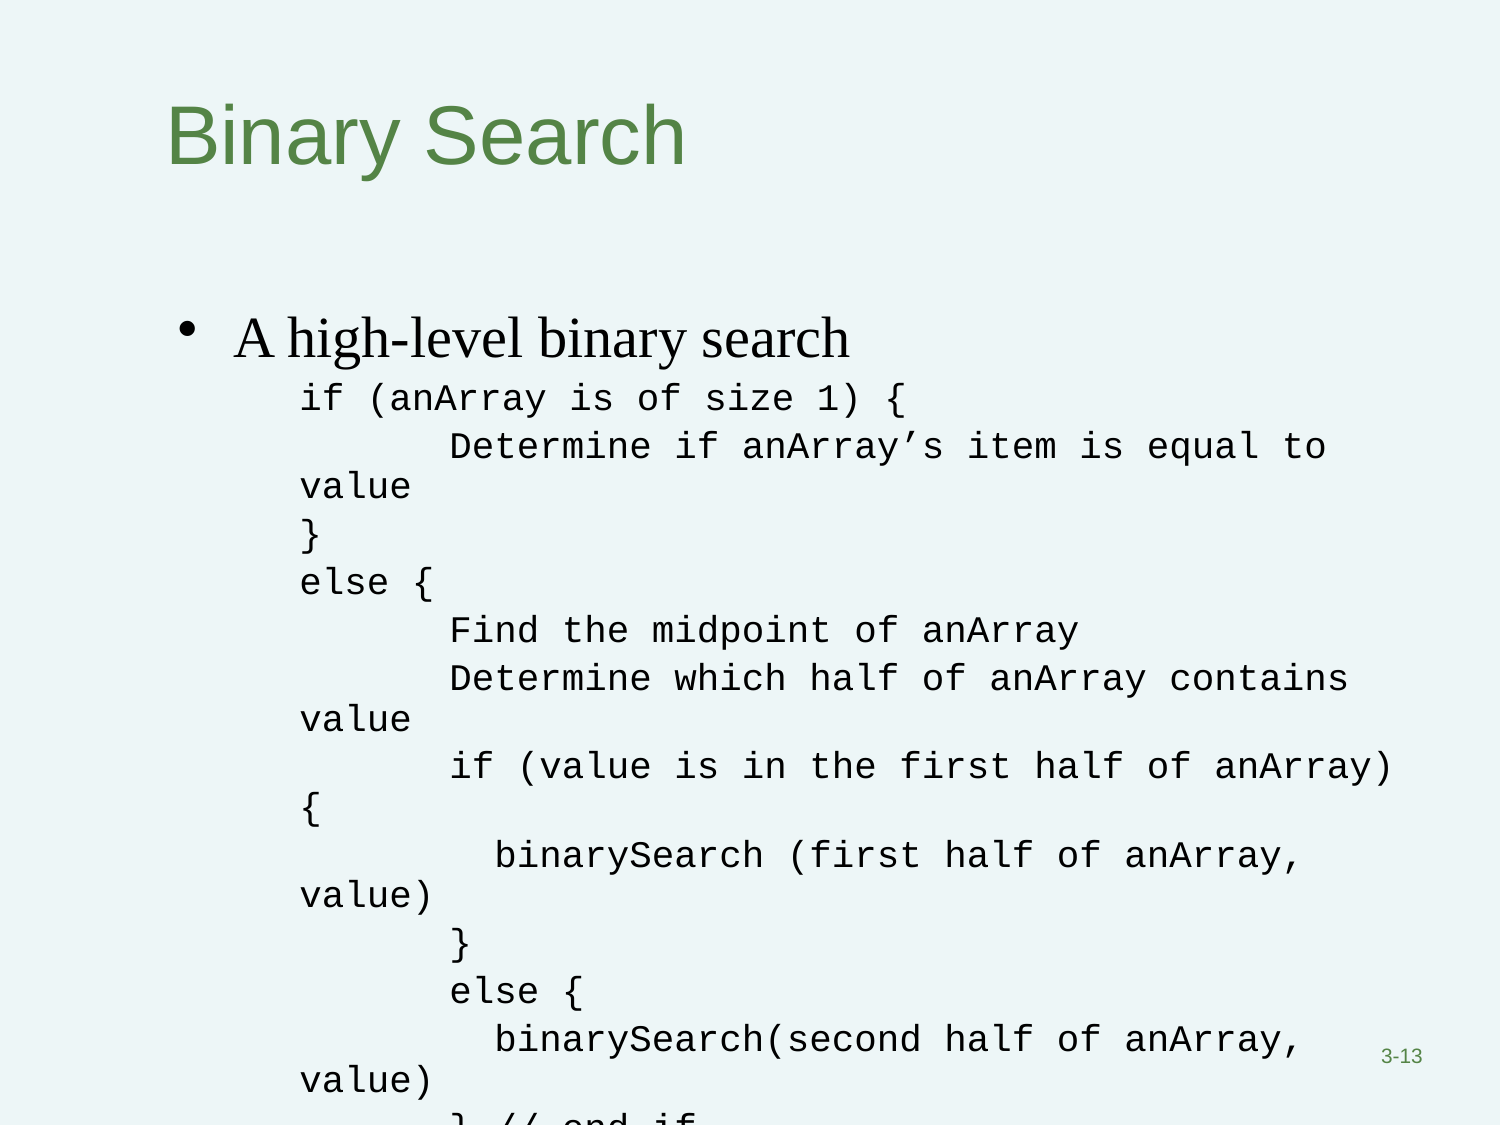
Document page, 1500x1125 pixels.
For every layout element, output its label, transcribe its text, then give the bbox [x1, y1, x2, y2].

slide_number 3-13 [1124, 999, 1438, 1076]
list A high-level binary search if (anArray is of size 1) { Determine if anArray’s item is equal to value } else { Find the midpoint of anArray Determine which half of anArray contains value if (value is in the first half of anArray) { binarySearch (first half of anArray, value) } else { binarySearch(second half of anArray, value) } // end if } // end if [162, 299, 1438, 963]
title Binary Search [150, 37, 1425, 225]
